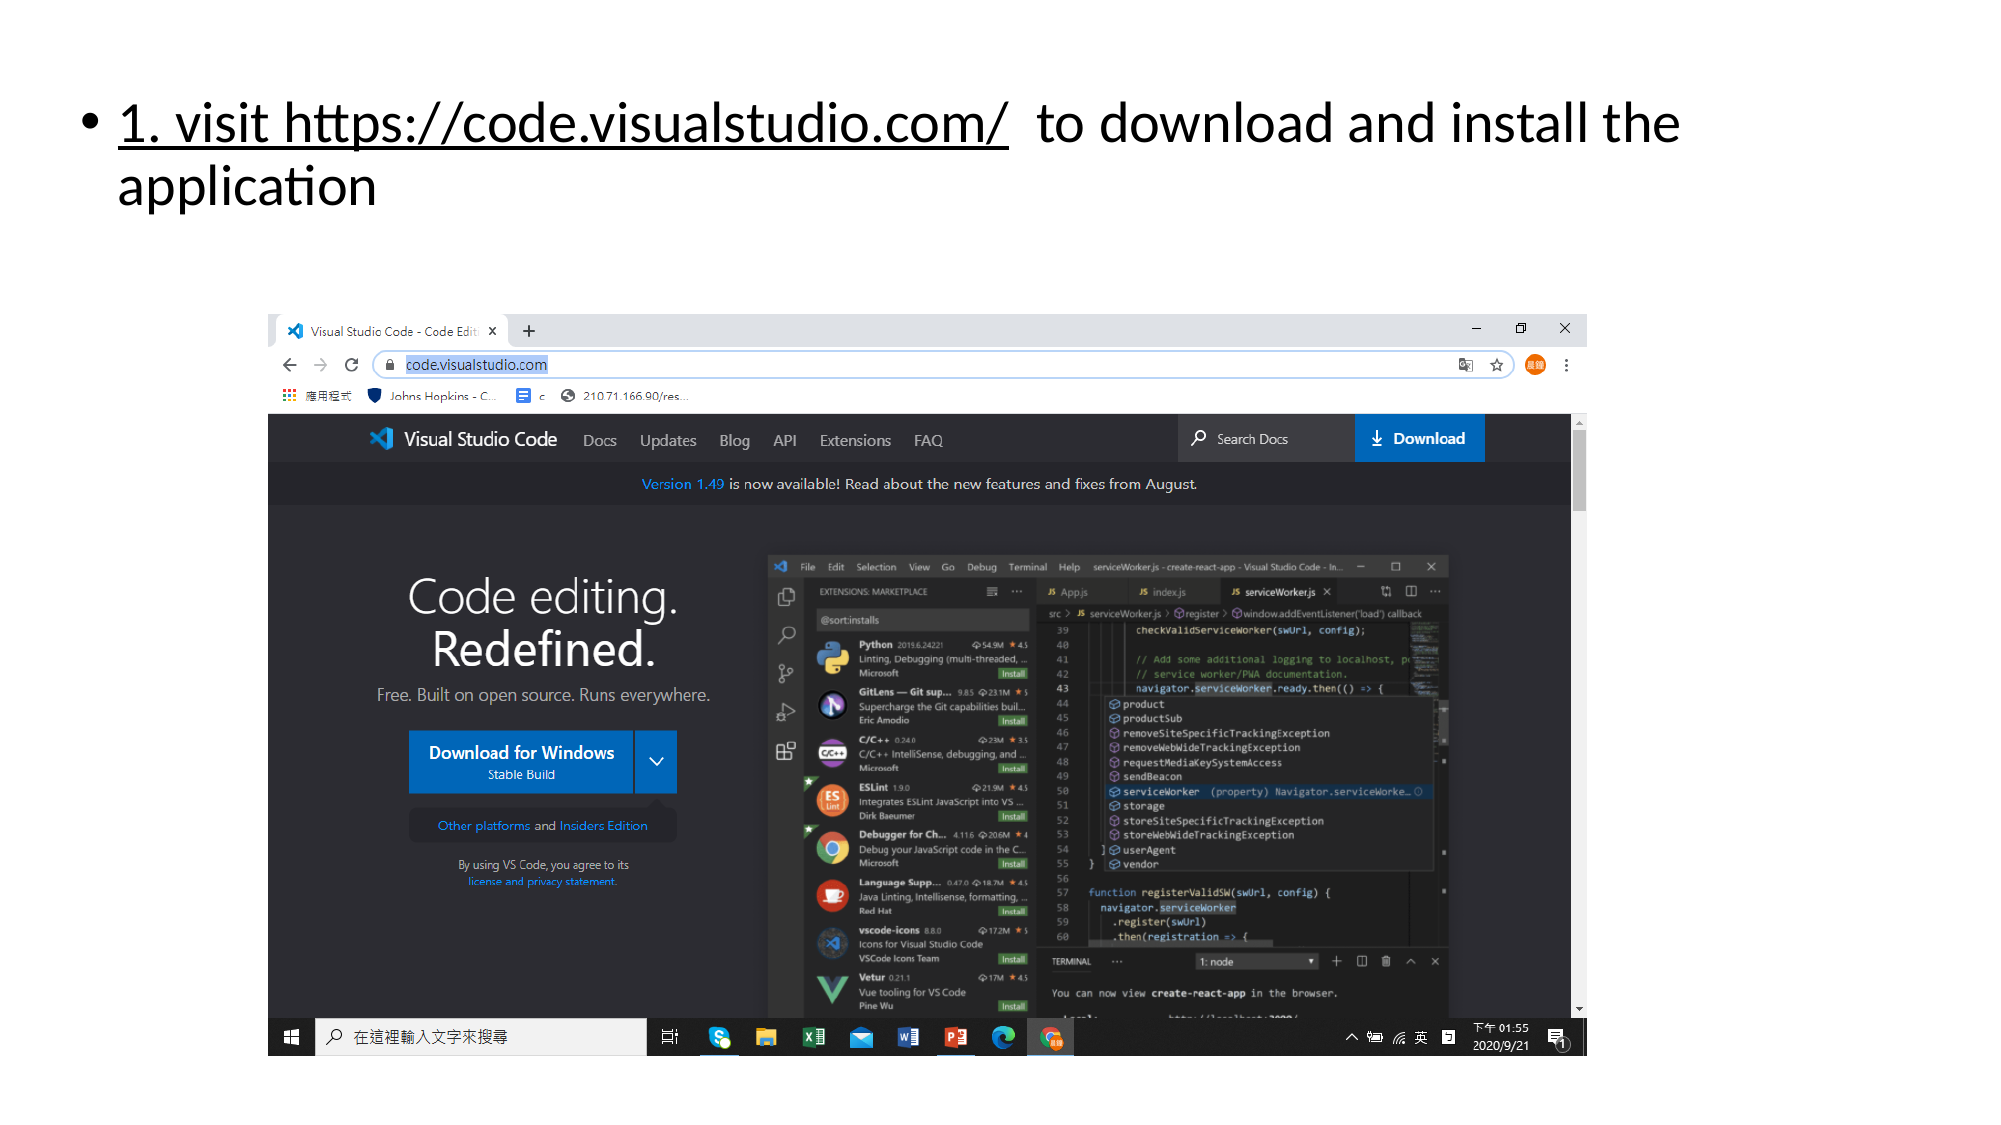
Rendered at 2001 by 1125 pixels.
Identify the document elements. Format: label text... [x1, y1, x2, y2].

list 1. visit https://code.visualstudio.com/ to download and install the application [65, 84, 1791, 799]
picture [268, 314, 1587, 1056]
